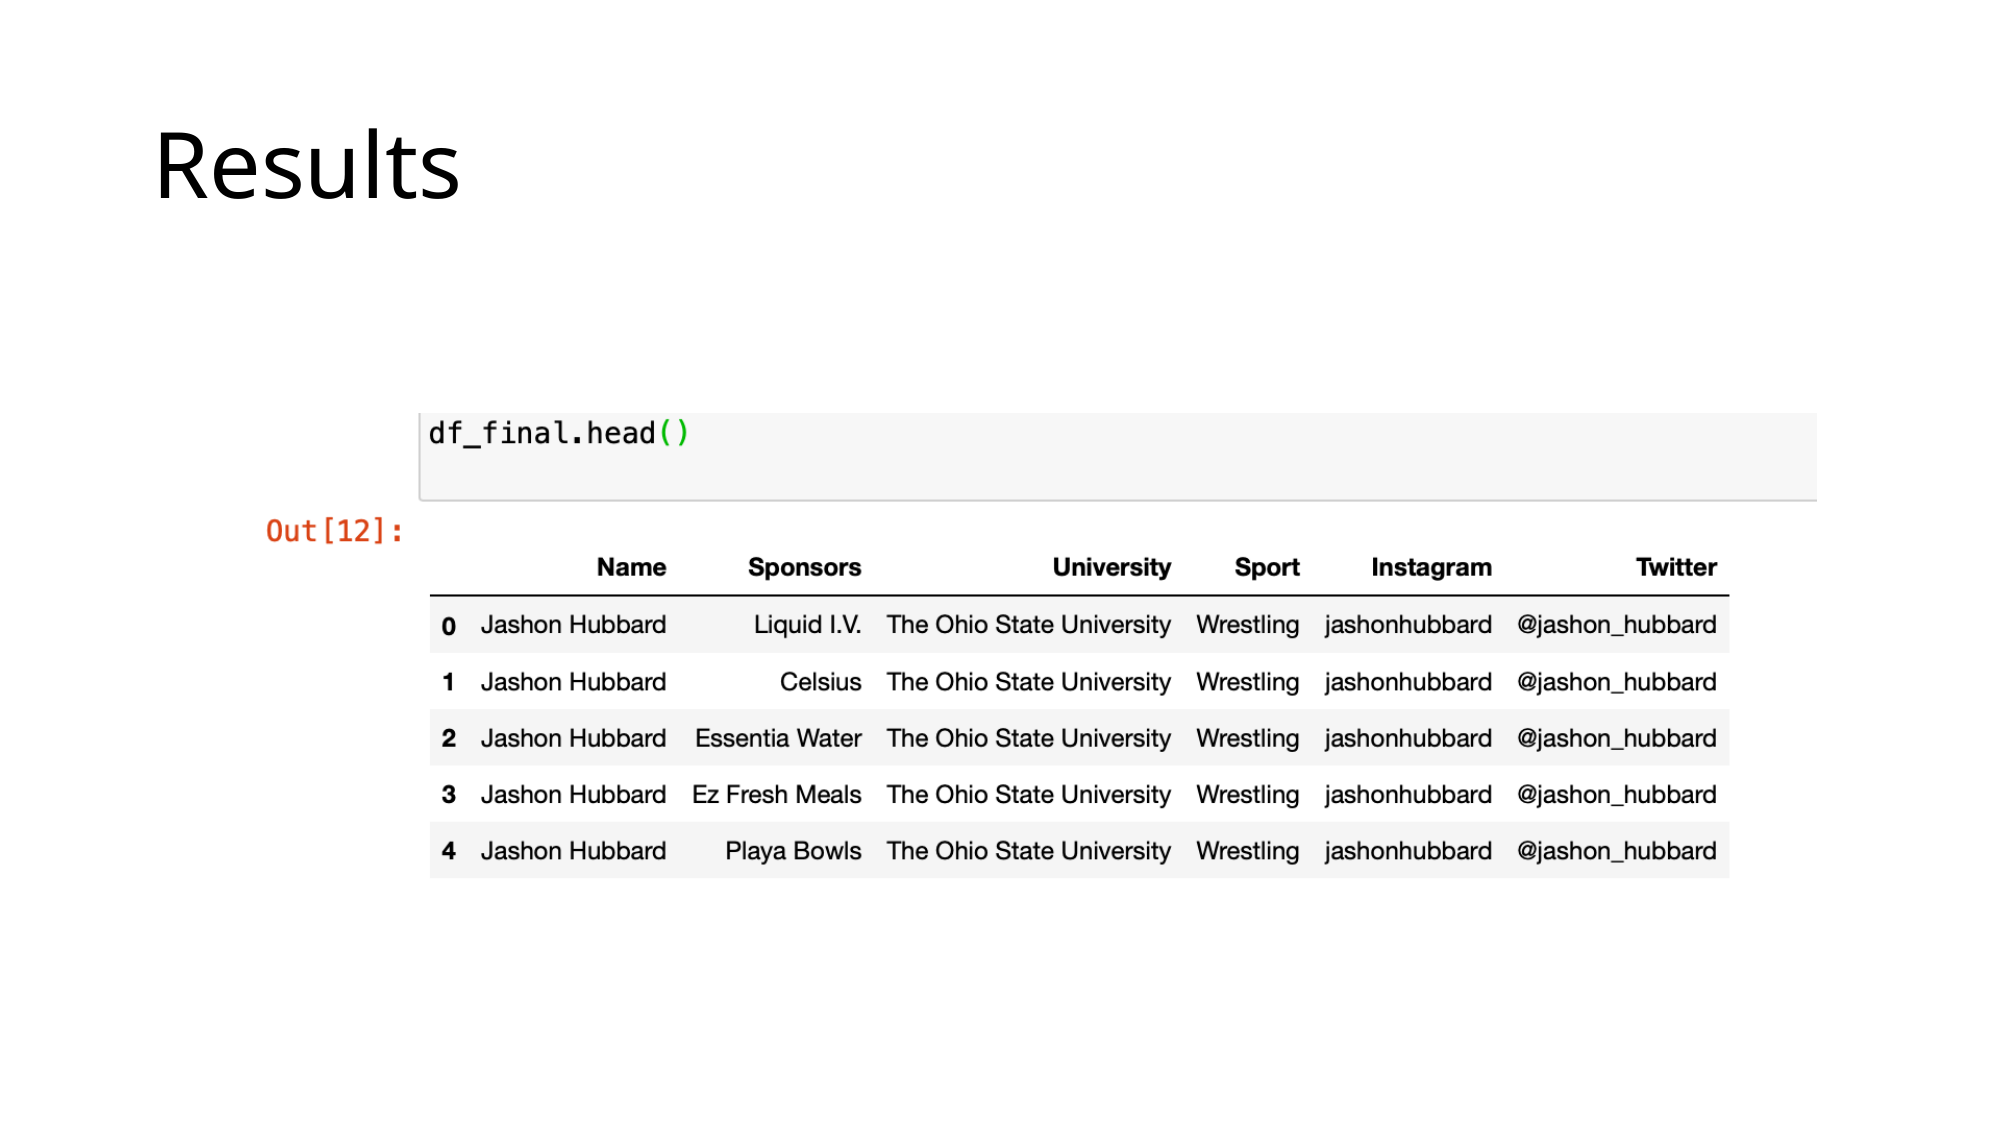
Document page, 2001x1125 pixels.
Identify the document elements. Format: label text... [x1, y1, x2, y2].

title Results [137, 59, 1863, 278]
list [183, 413, 1817, 900]
